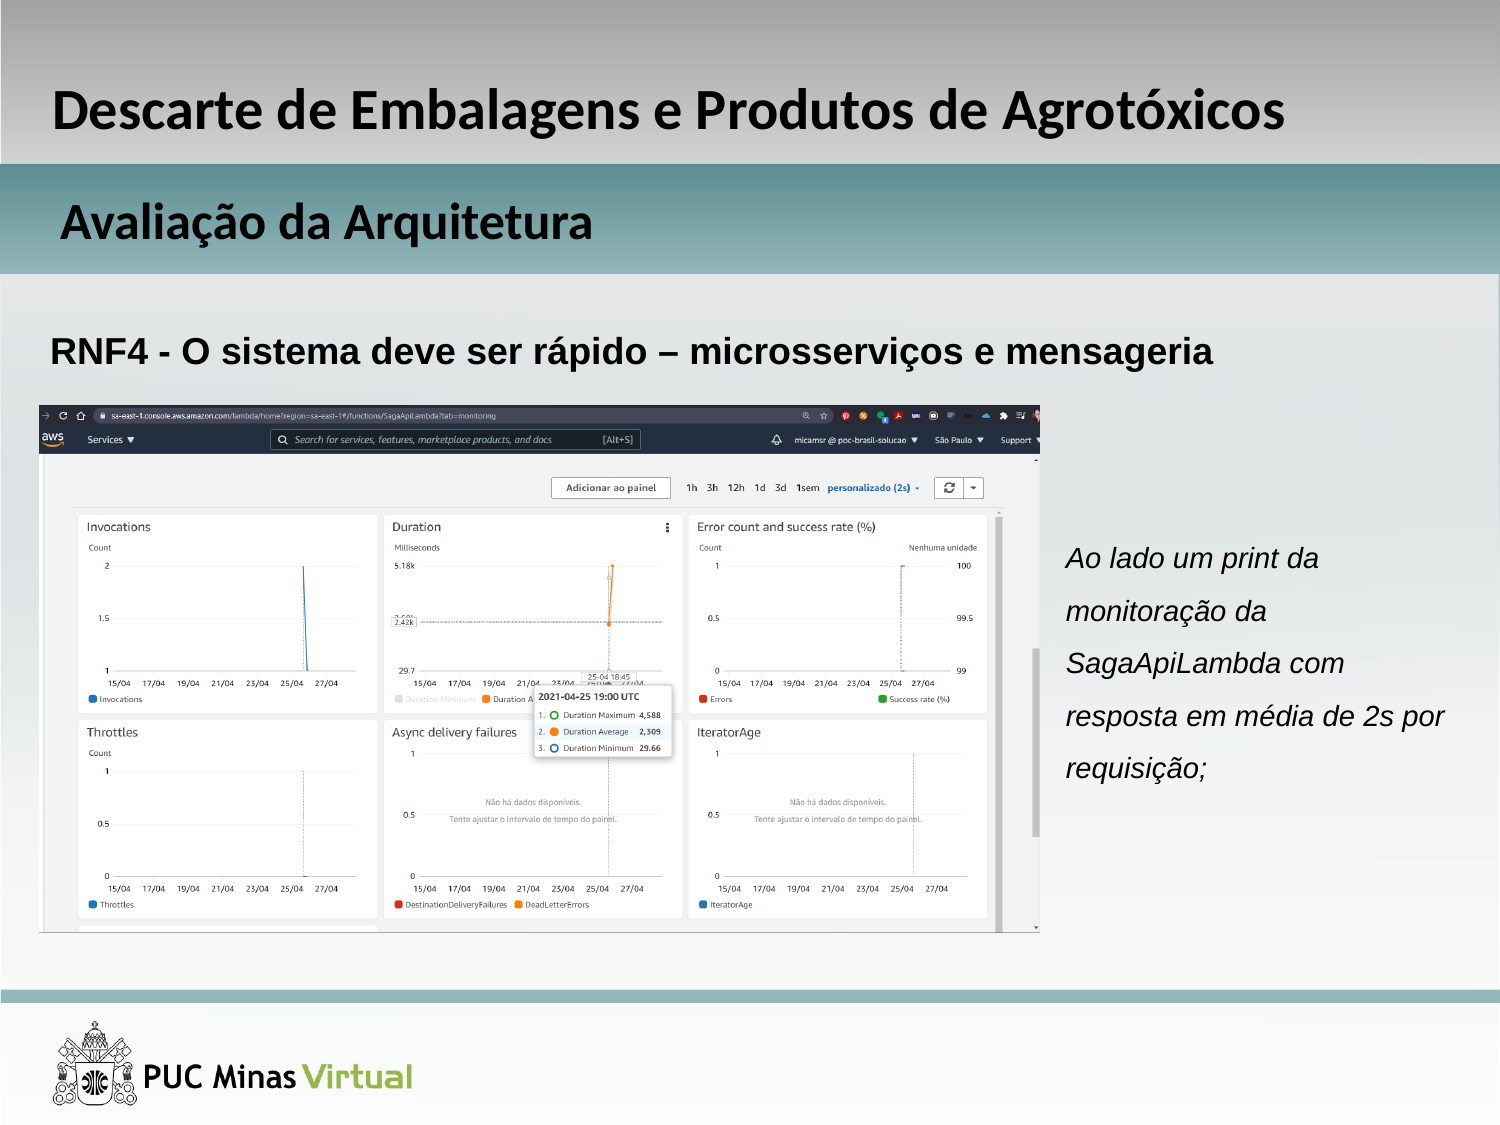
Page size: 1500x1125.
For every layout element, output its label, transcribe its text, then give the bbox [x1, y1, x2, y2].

text_box [0, 162, 1500, 275]
text_box Ao lado um print da monitoração da SagaApiLambda com resposta em média de 2s por requisição; [1051, 334, 1465, 819]
picture [0, 0, 1500, 162]
text_box RNF4 - O sistema deve ser rápido – microsserviços e mensageria [35, 297, 1311, 439]
text_box Avaliação da Arquitetura [33, 180, 1467, 258]
text_box Descarte de Embalagens e Produtos de Agrotóxicos [37, 75, 1486, 149]
picture [0, 275, 1500, 1125]
text_box [29, 290, 1478, 966]
